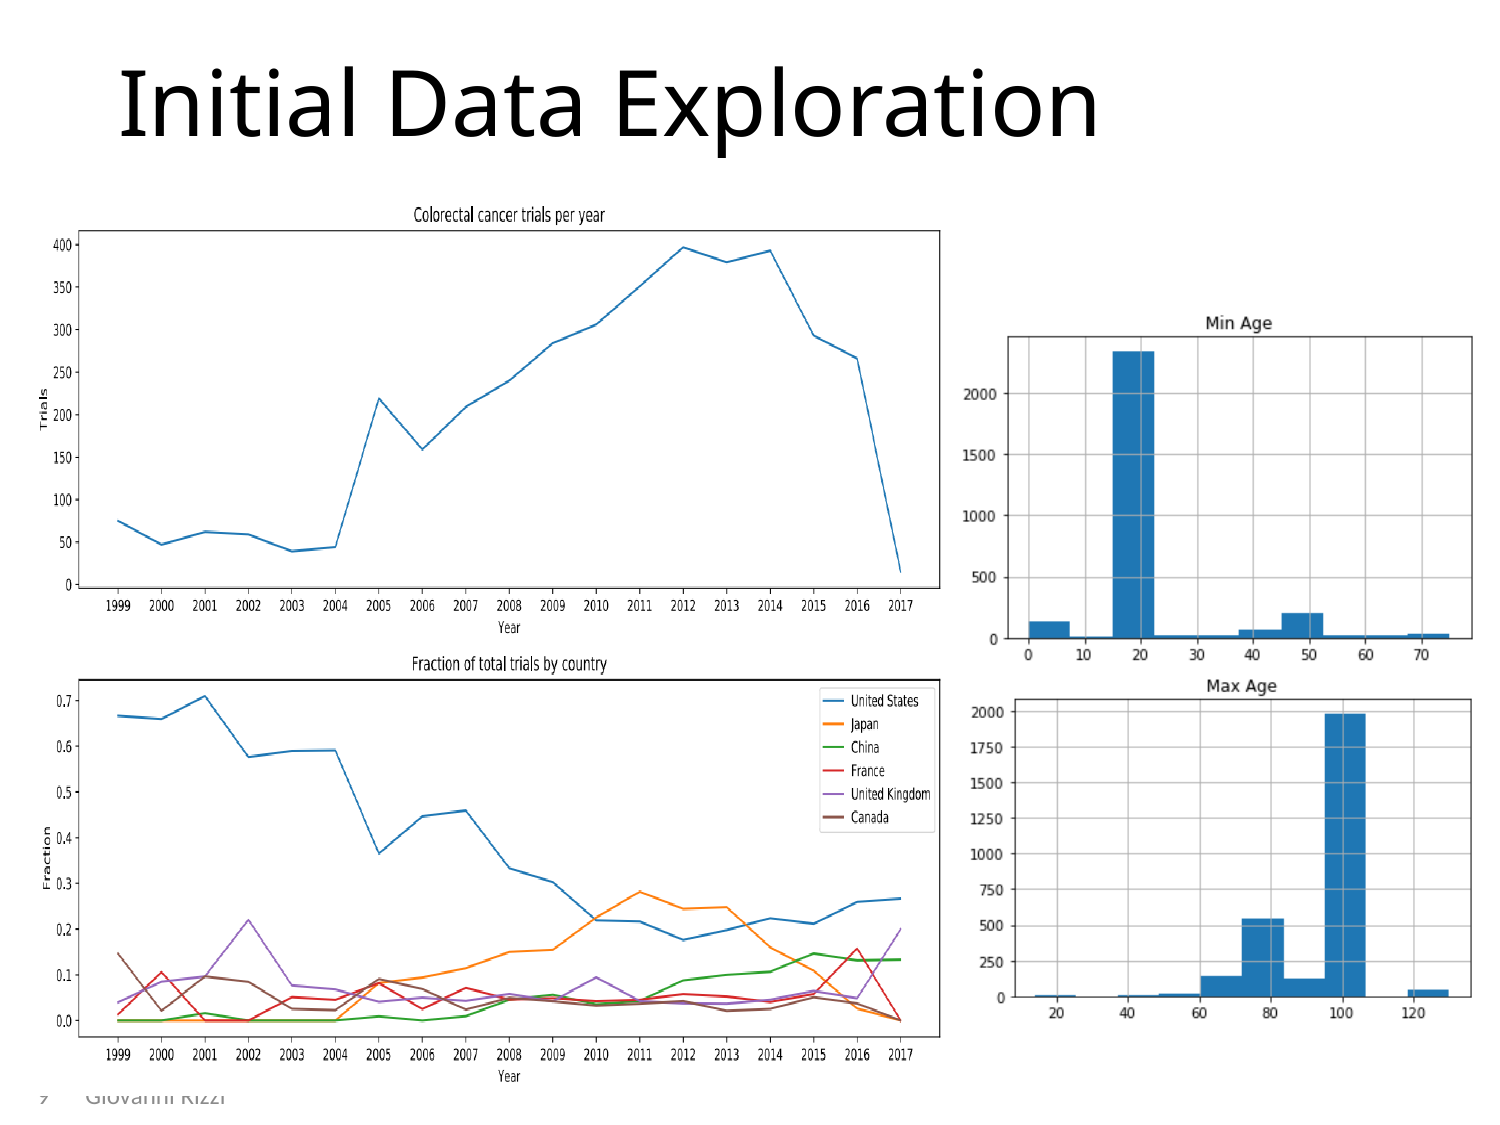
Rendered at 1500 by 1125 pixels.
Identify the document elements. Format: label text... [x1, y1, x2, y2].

picture [955, 303, 1491, 1028]
title Initial Data Exploration [103, 0, 1397, 216]
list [31, 196, 949, 1095]
slide_number 9 [0, 1065, 65, 1125]
footer Giovanni Rizzi [65, 1095, 247, 1125]
